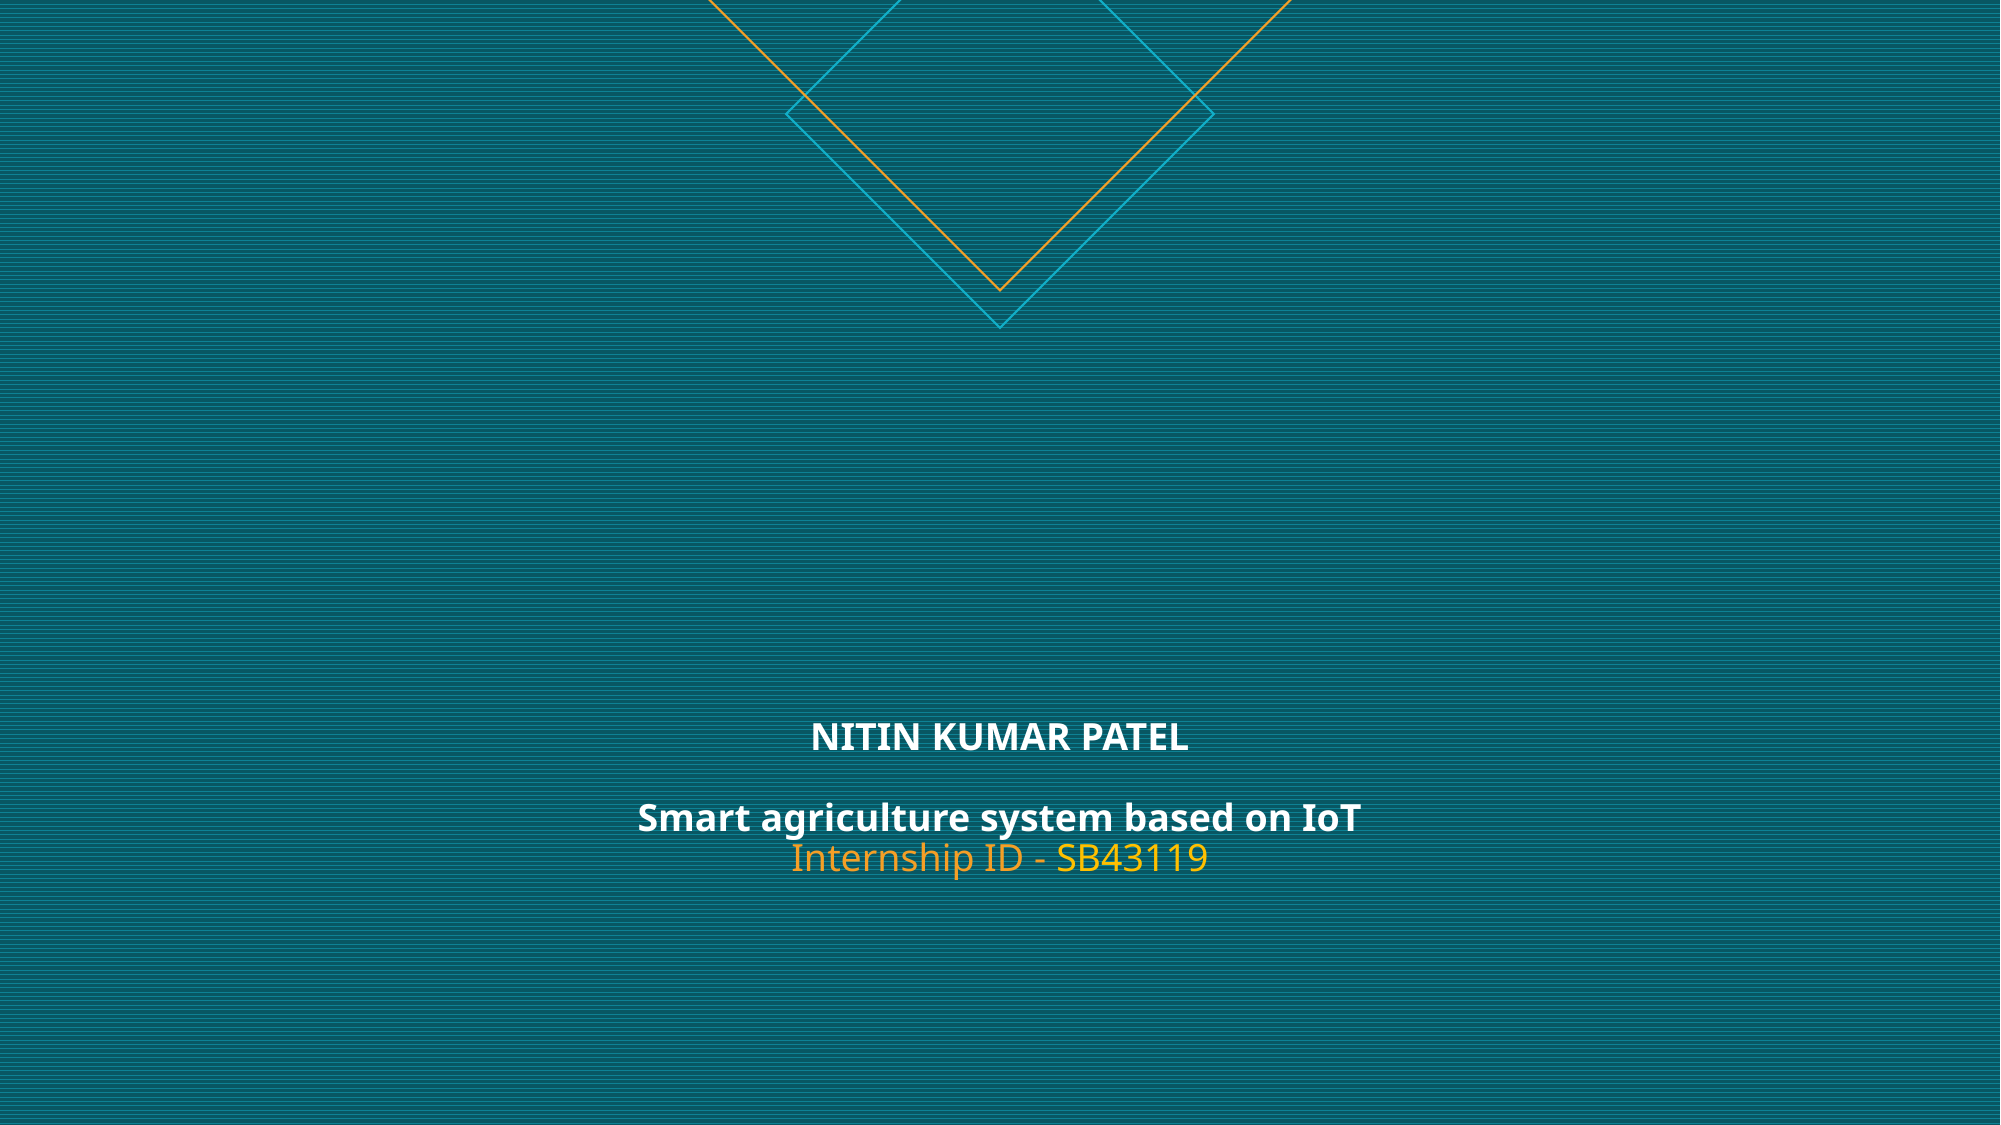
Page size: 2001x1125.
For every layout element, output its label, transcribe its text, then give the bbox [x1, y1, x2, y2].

text_box [708, 0, 1292, 292]
text_box [784, 95, 1216, 330]
title NITIN KUMAR PATEL Smart agriculture system based on IoT Internship ID - SB43119 [249, 717, 1750, 906]
